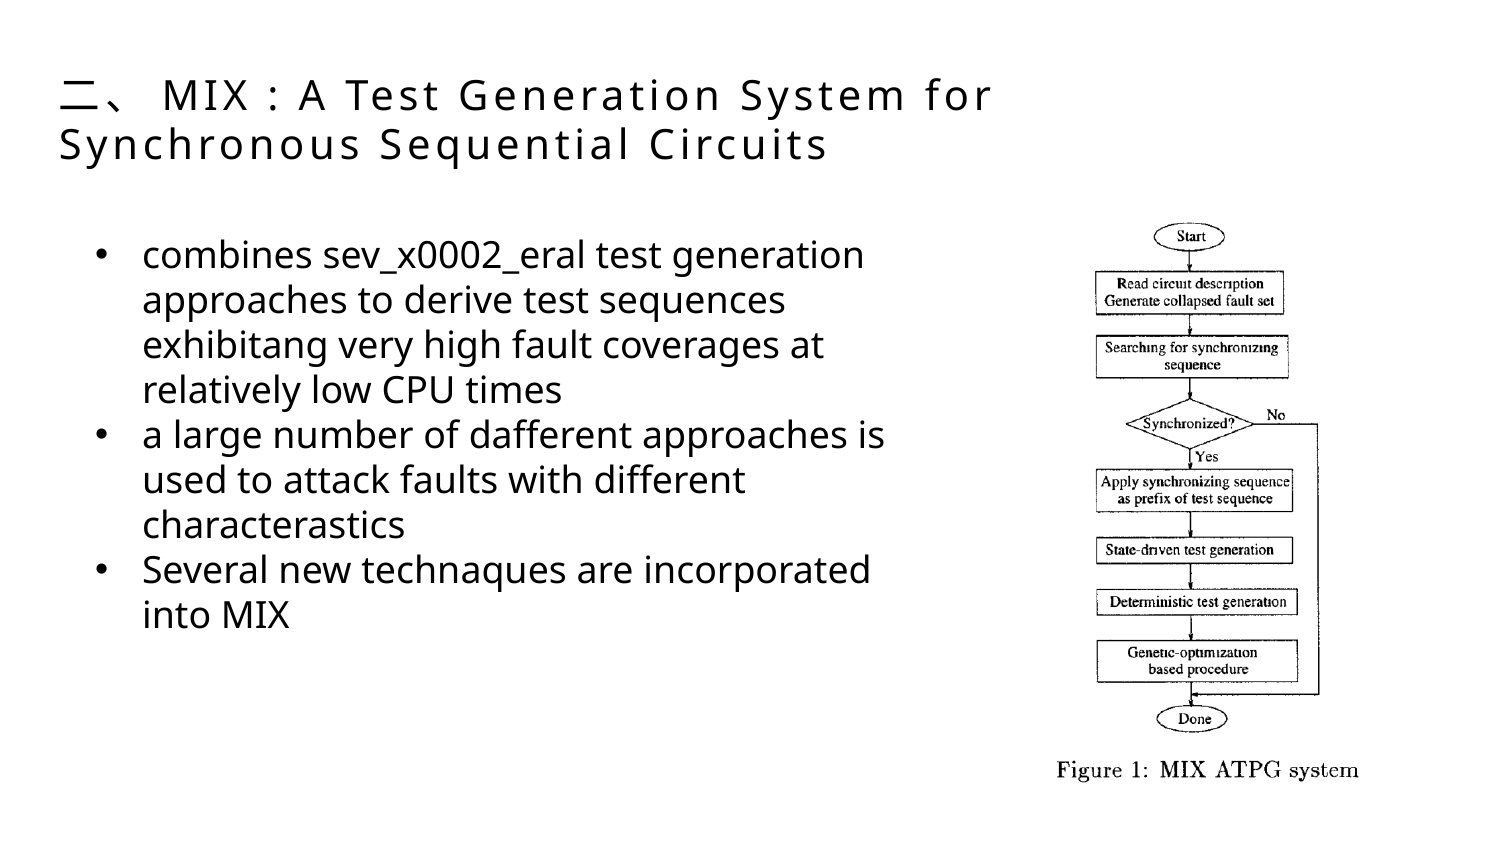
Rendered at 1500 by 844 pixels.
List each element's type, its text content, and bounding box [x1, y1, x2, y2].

text_box 二、MIX : A Test Generation System for Synchronous Sequential Circuits [44, 60, 1023, 176]
text_box combines sev_x0002_eral test generation approaches to derive test sequences exhibitang very high fault coverages at relatively low CPU times a large number of dafferent approaches is used to attack faults with different characterastics Several new technaques are incorporated into MIX [80, 223, 953, 689]
picture [969, 199, 1431, 792]
